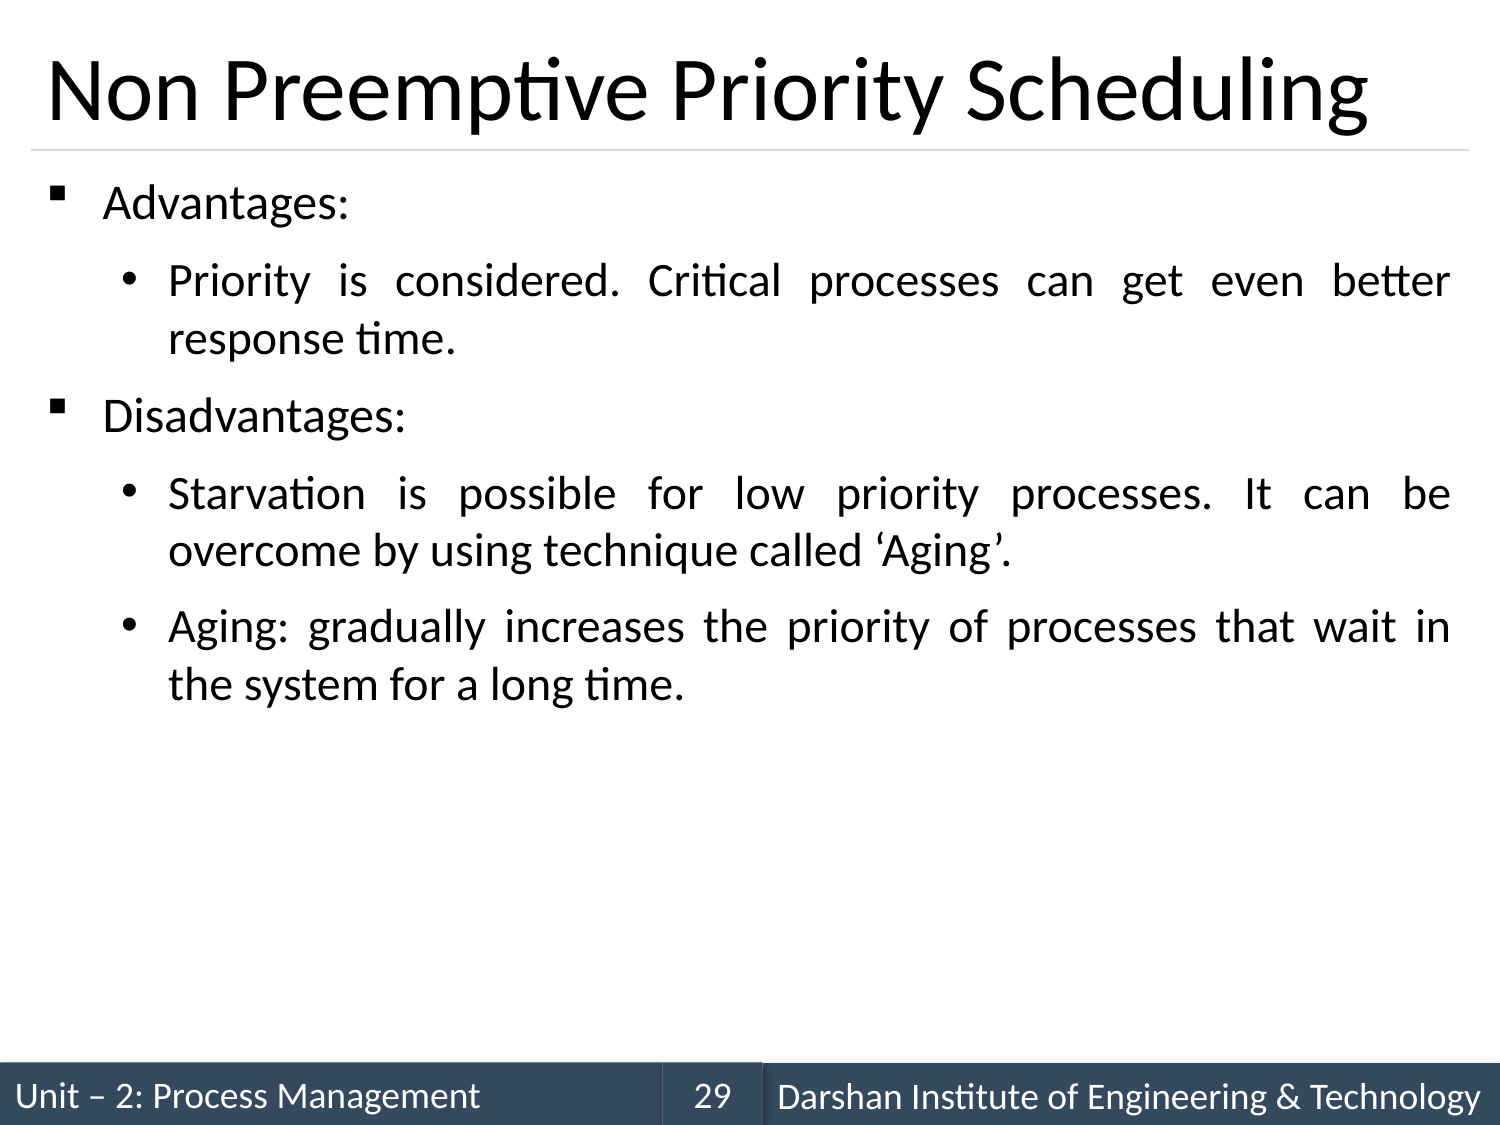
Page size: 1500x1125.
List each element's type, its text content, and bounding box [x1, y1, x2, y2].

list Advantages: Priority is considered. Critical processes can get even better response time. Disadvantages: Starvation is possible for low priority processes. It can be overcome by using technique called ‘Aging’. Aging: gradually increases the priority of processes that wait in the system for a long time. [31, 162, 1469, 1038]
title Non Preemptive Priority Scheduling [31, 17, 1469, 150]
